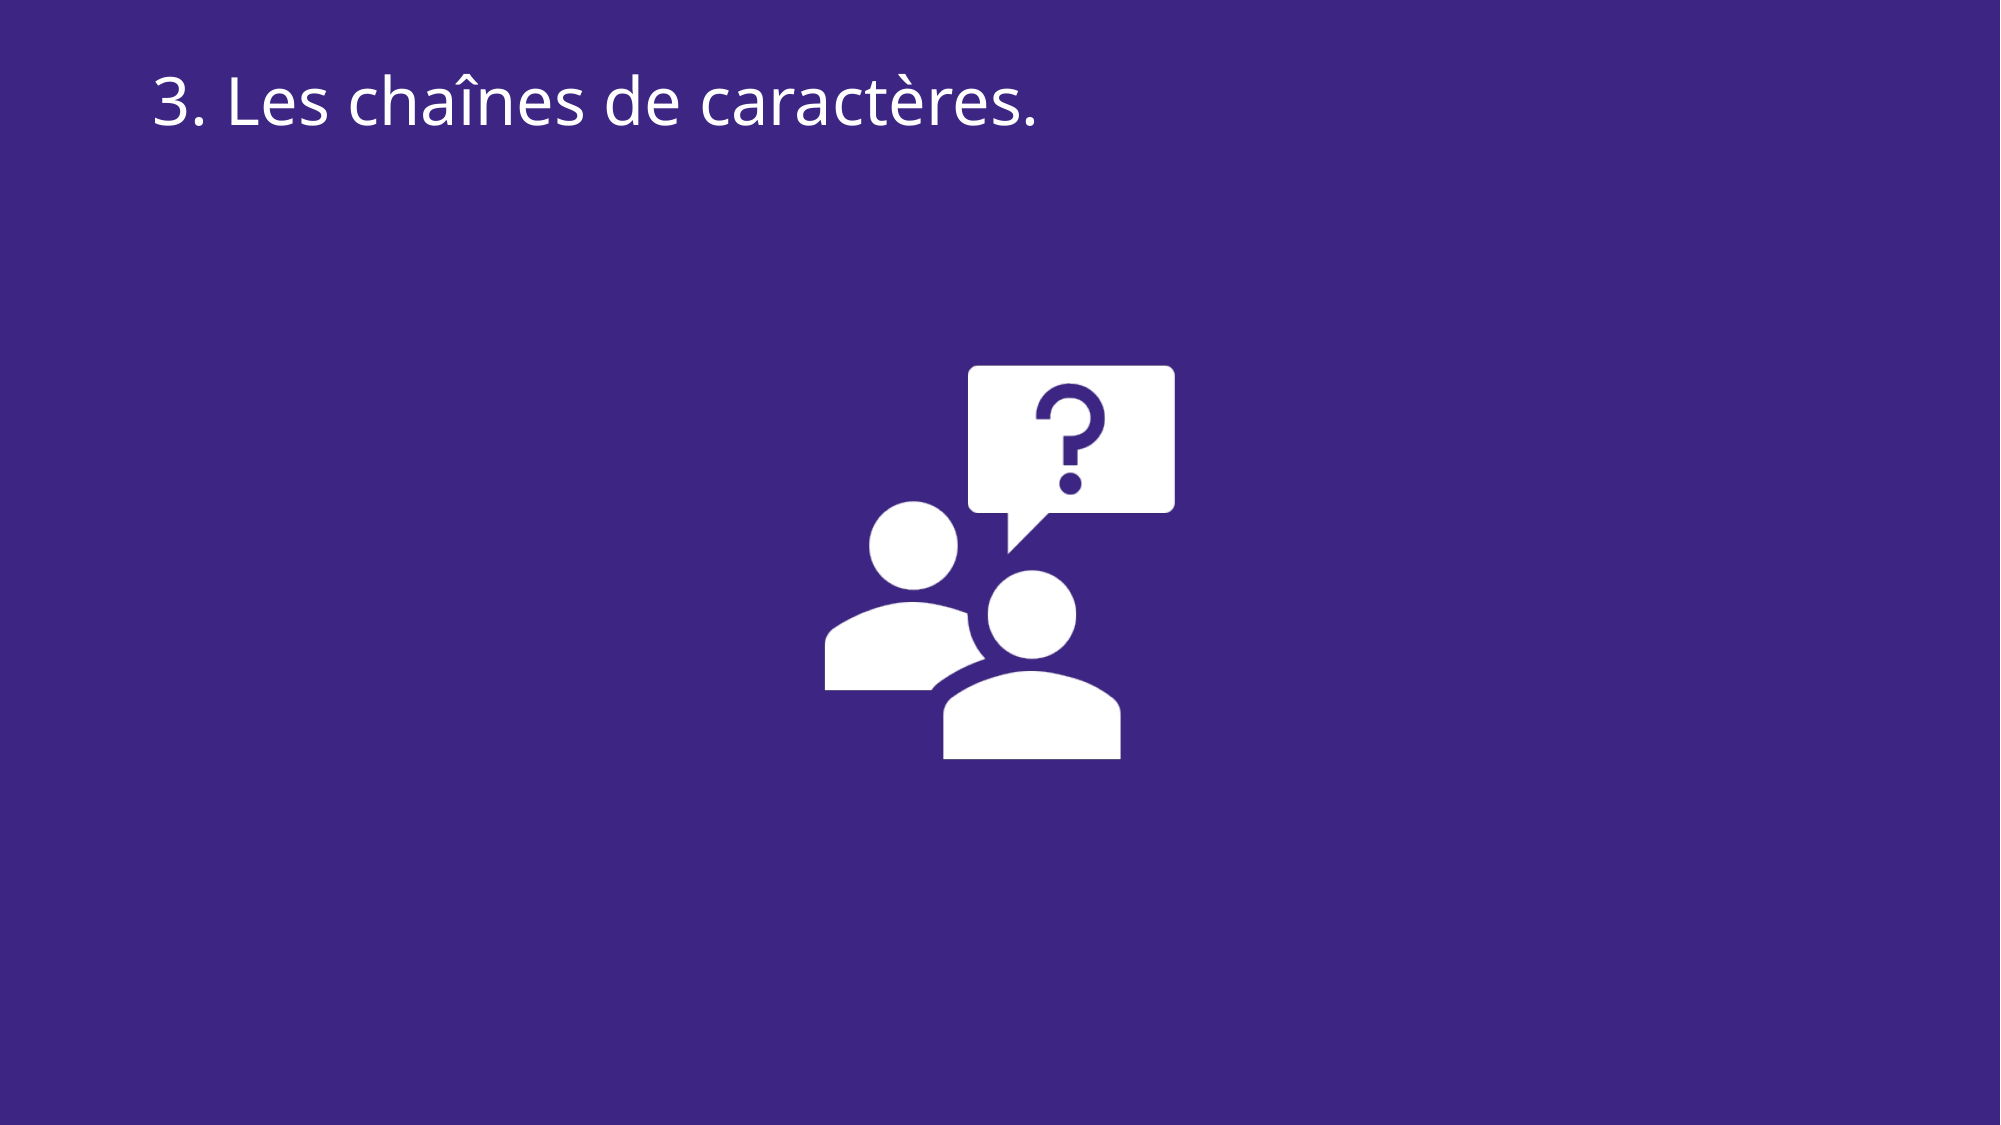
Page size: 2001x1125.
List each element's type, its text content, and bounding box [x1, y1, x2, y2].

text_box 3. Les chaînes de caractères. [137, 59, 1863, 155]
picture [763, 326, 1237, 799]
